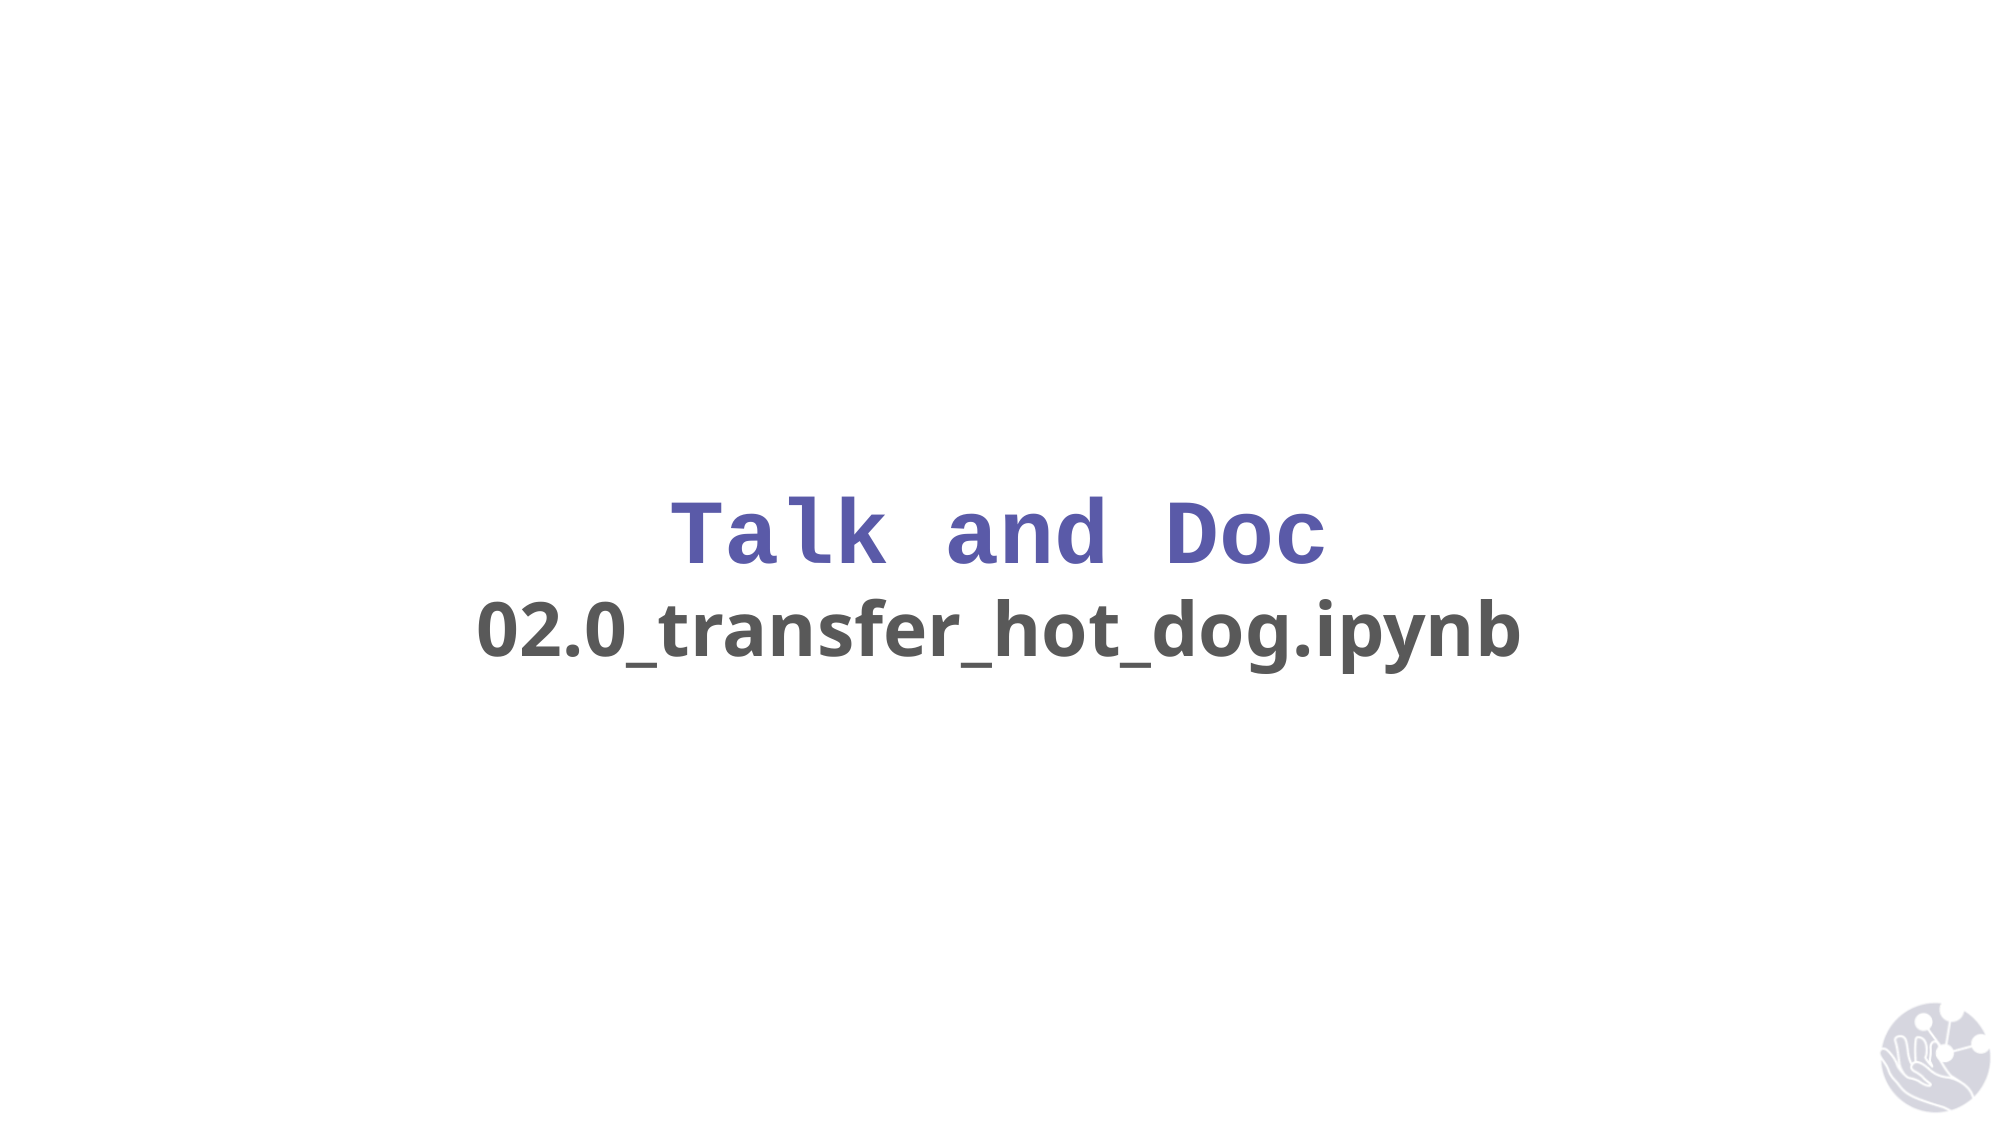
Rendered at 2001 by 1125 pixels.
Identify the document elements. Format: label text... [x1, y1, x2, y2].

text_box Talk and Doc 02.0_transfer_hot_dog.ipynb [0, 463, 2000, 679]
picture [1866, 991, 1998, 1125]
